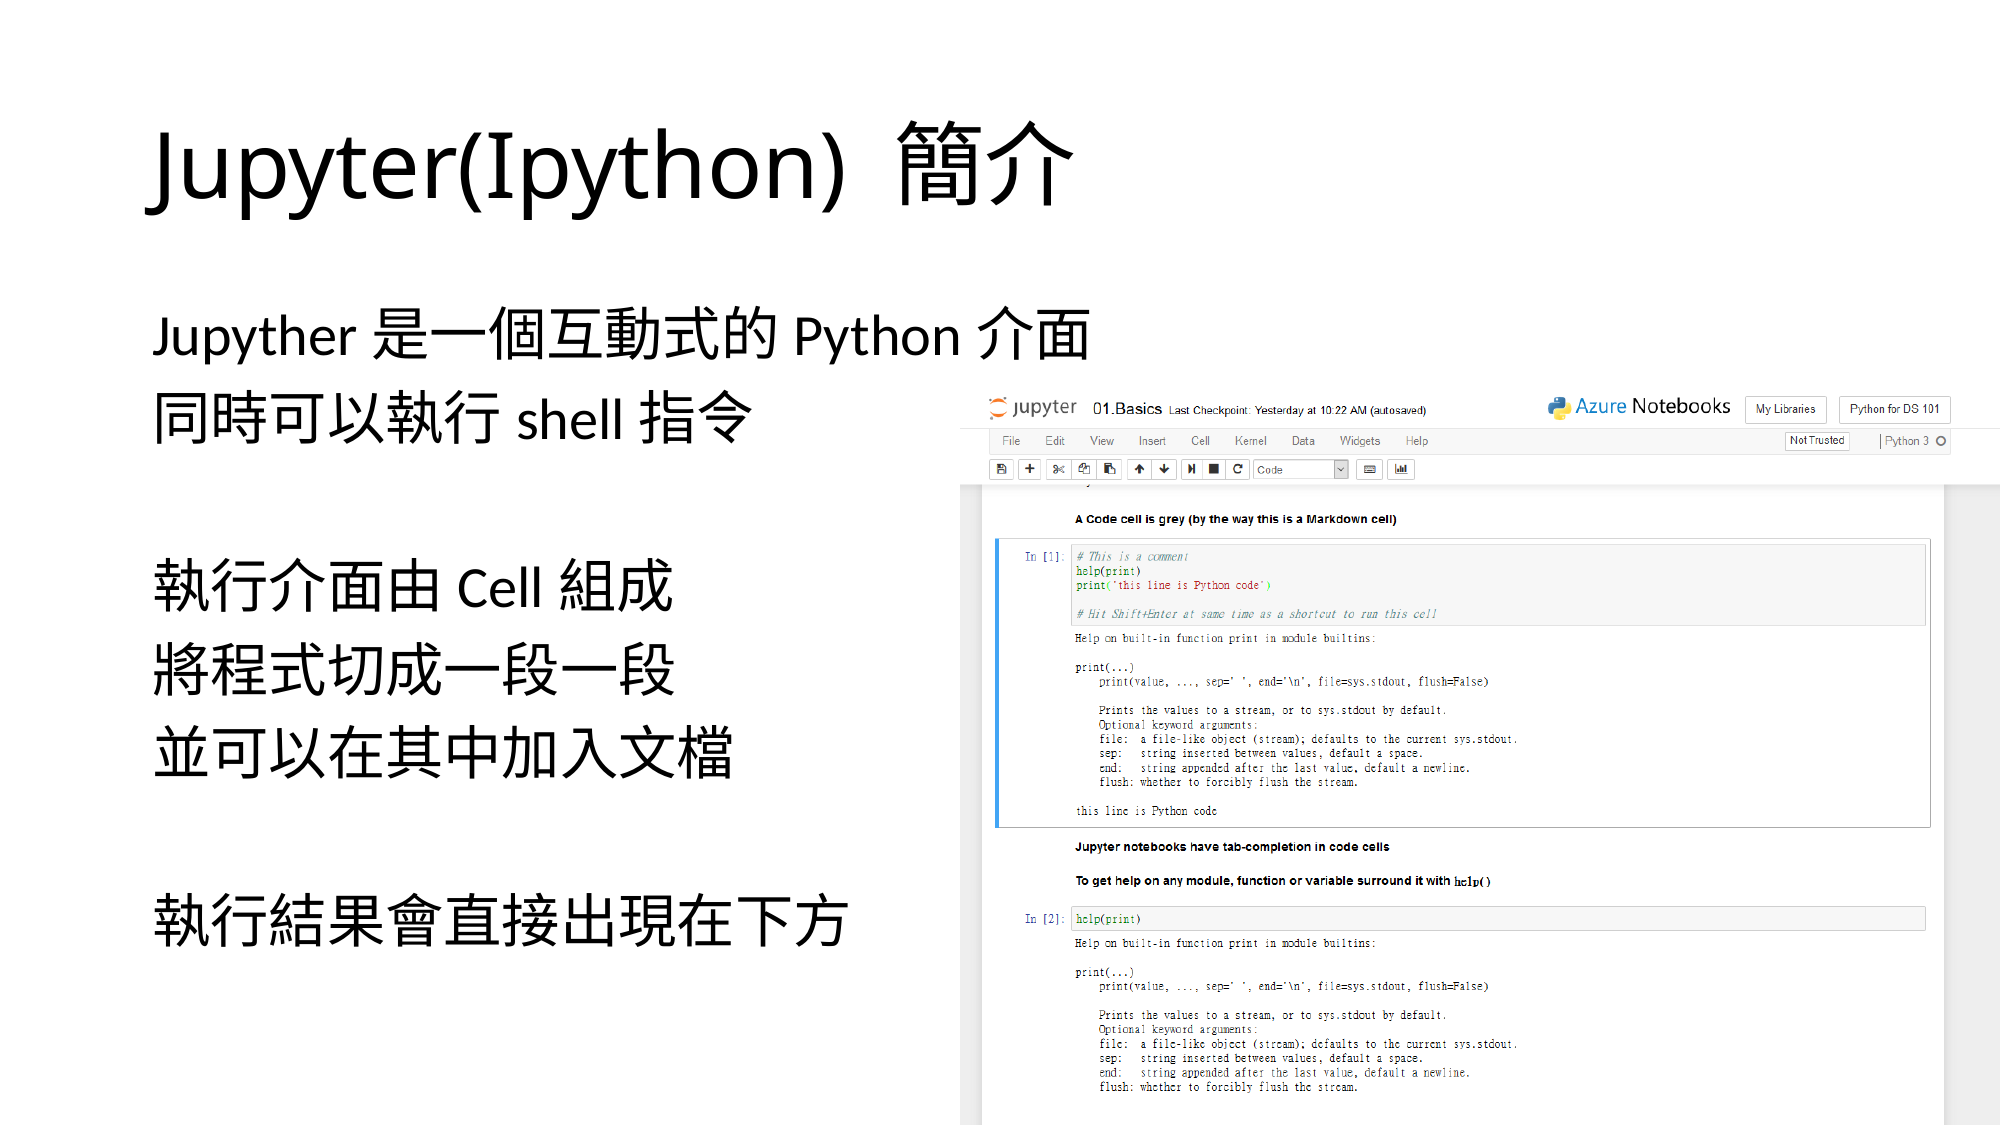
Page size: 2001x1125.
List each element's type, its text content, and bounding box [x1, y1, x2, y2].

title Jupyter(Ipython) 簡介 [137, 59, 1863, 278]
picture [960, 392, 2000, 1125]
list Jupyther是一個互動式的Python介面 同時可以執行shell指令 執行介面由Cell組成 將程式切成一段一段 並可以在其中加入文檔 執行結果會直接出現在下方 [137, 298, 1863, 1012]
